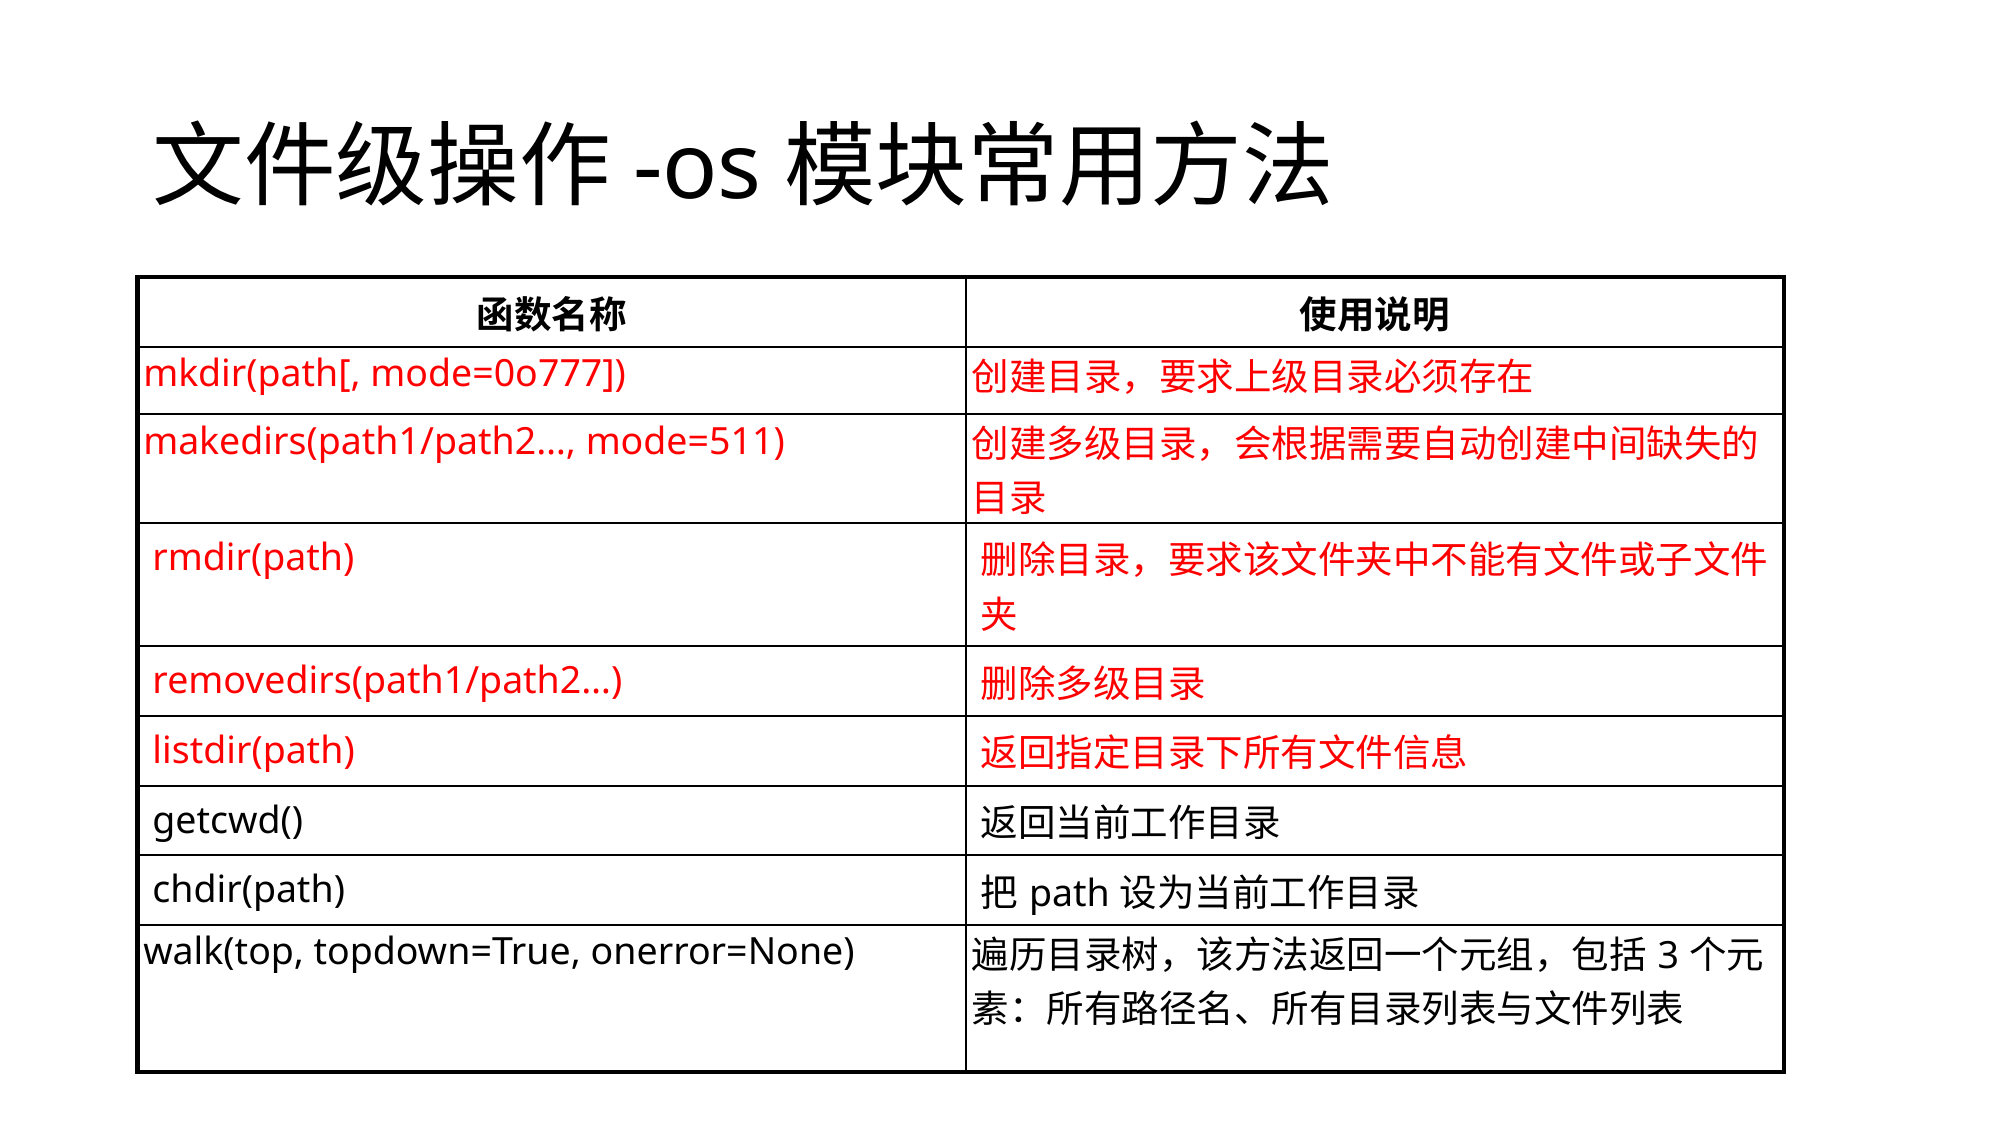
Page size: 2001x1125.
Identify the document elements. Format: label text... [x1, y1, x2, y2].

title 文件级操作-os模块常用方法 [137, 59, 1863, 278]
table_header 使用说明 [967, 279, 1782, 346]
table_cell makedirs(path1/path2…, mode=511) [140, 415, 965, 522]
table_cell getcwd() [140, 787, 965, 854]
table_cell 删除目录，要求该文件夹中不能有文件或子文件夹 [967, 524, 1782, 645]
table_cell removedirs(path1/path2…) [140, 647, 965, 715]
table_cell 遍历目录树，该方法返回一个元组，包括3个元素：所有路径名、所有目录列表与文件列表 [967, 926, 1782, 1070]
table_cell 创建多级目录，会根据需要自动创建中间缺失的目录 [967, 415, 1782, 522]
table_header 函数名称 [140, 279, 965, 346]
table_cell 创建目录，要求上级目录必须存在 [967, 348, 1782, 413]
table_cell chdir(path) [140, 856, 965, 924]
table_cell 删除多级目录 [967, 647, 1782, 715]
table_cell rmdir(path) [140, 524, 965, 645]
table_cell mkdir(path[, mode=0o777]) [140, 348, 965, 413]
table_cell walk(top, topdown=True, onerror=None) [140, 926, 965, 1070]
table_cell listdir(path) [140, 717, 965, 785]
table_cell 返回当前工作目录 [967, 787, 1782, 854]
table_cell 把path设为当前工作目录 [967, 856, 1782, 924]
table_cell 返回指定目录下所有文件信息 [967, 717, 1782, 785]
